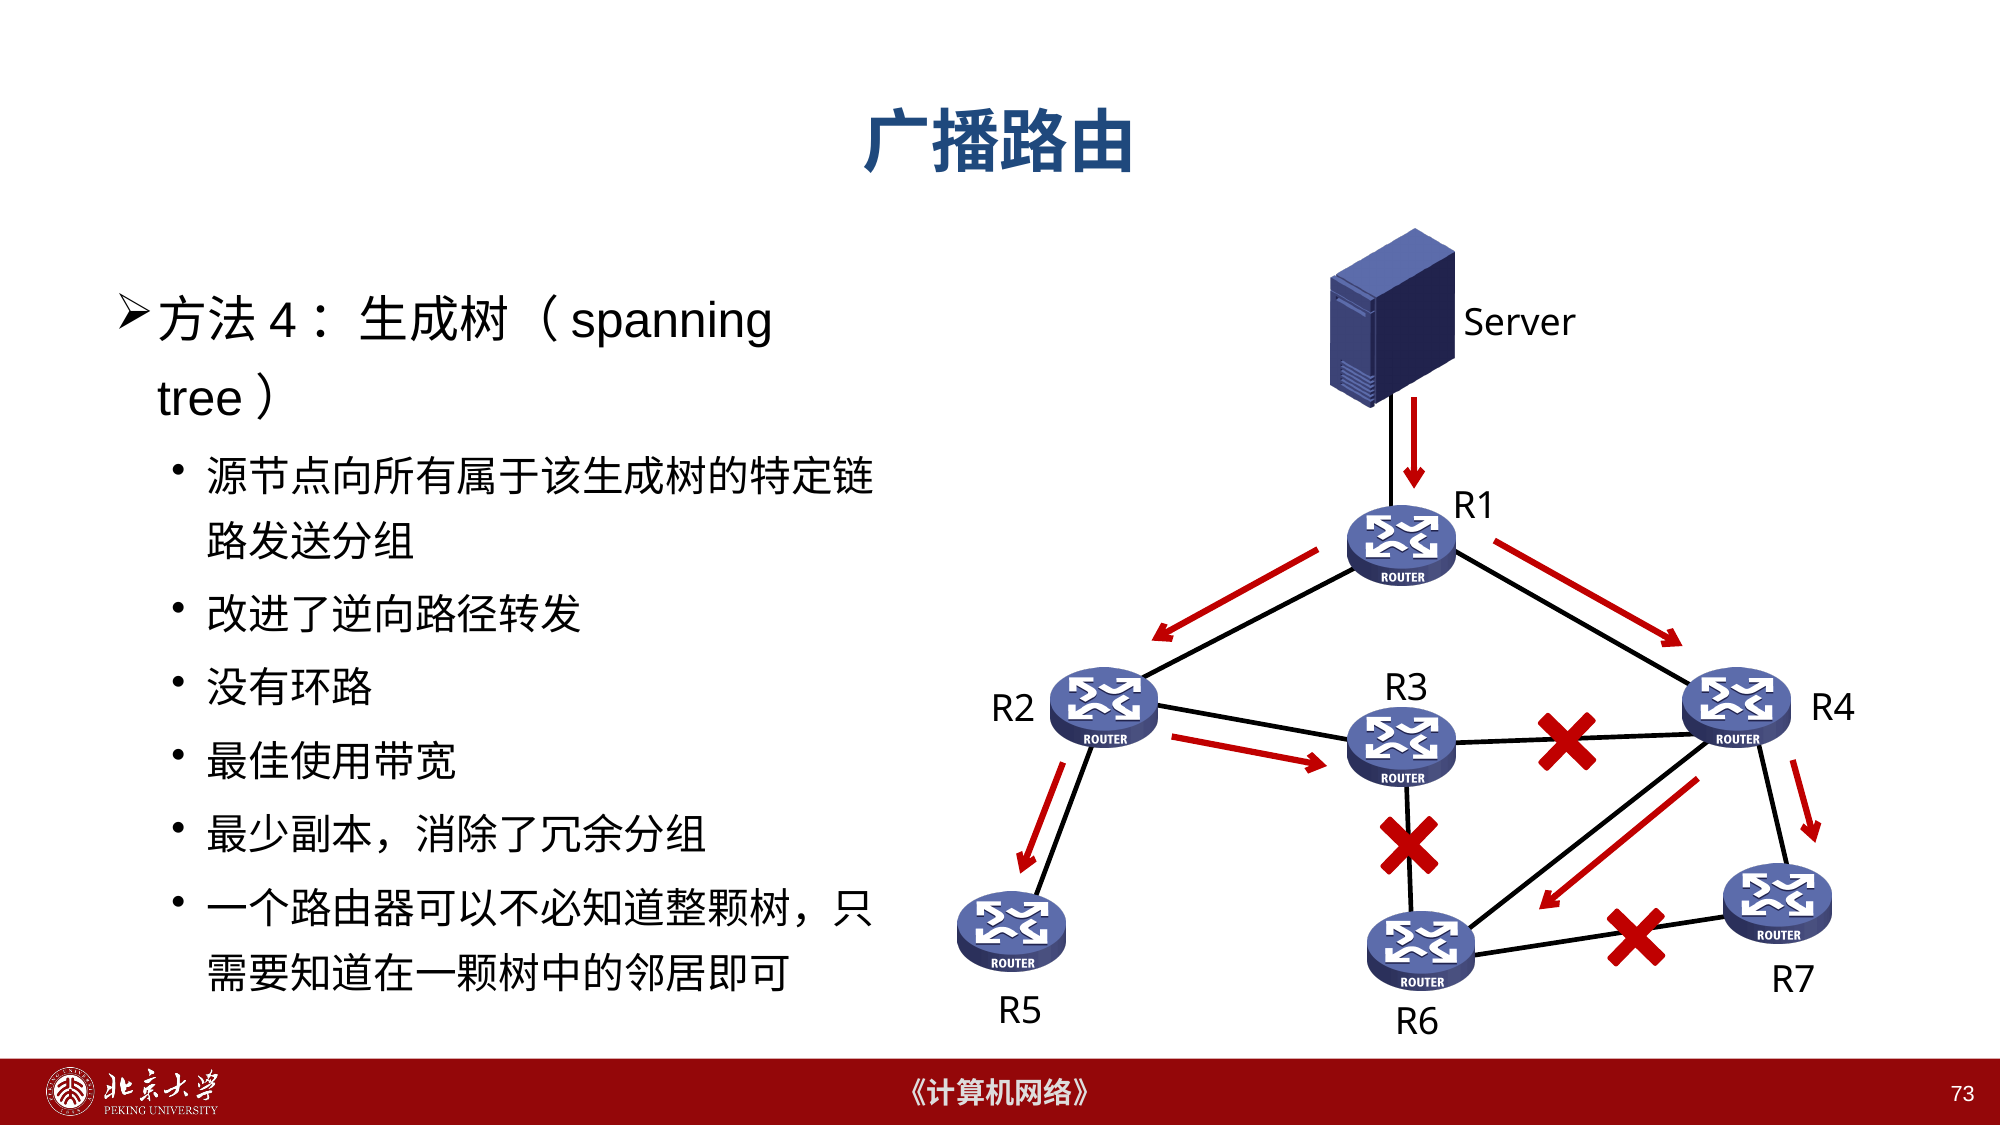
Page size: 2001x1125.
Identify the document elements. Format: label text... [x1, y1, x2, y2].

list 方法4：生成树（spanning tree） 源节点向所有属于该生成树的特定链路发送分组 改进了逆向路径转发 没有环路 最佳使用带宽 最少副本，消除了冗余分组 一个路由器可以不必知道整颗树，只需要知道在一颗树中的邻居即可 [99, 262, 923, 1005]
slide_number 73 [1522, 1072, 1990, 1125]
picture [46, 1067, 218, 1116]
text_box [957, 228, 1872, 1051]
title 广播路由 [99, 45, 1900, 233]
